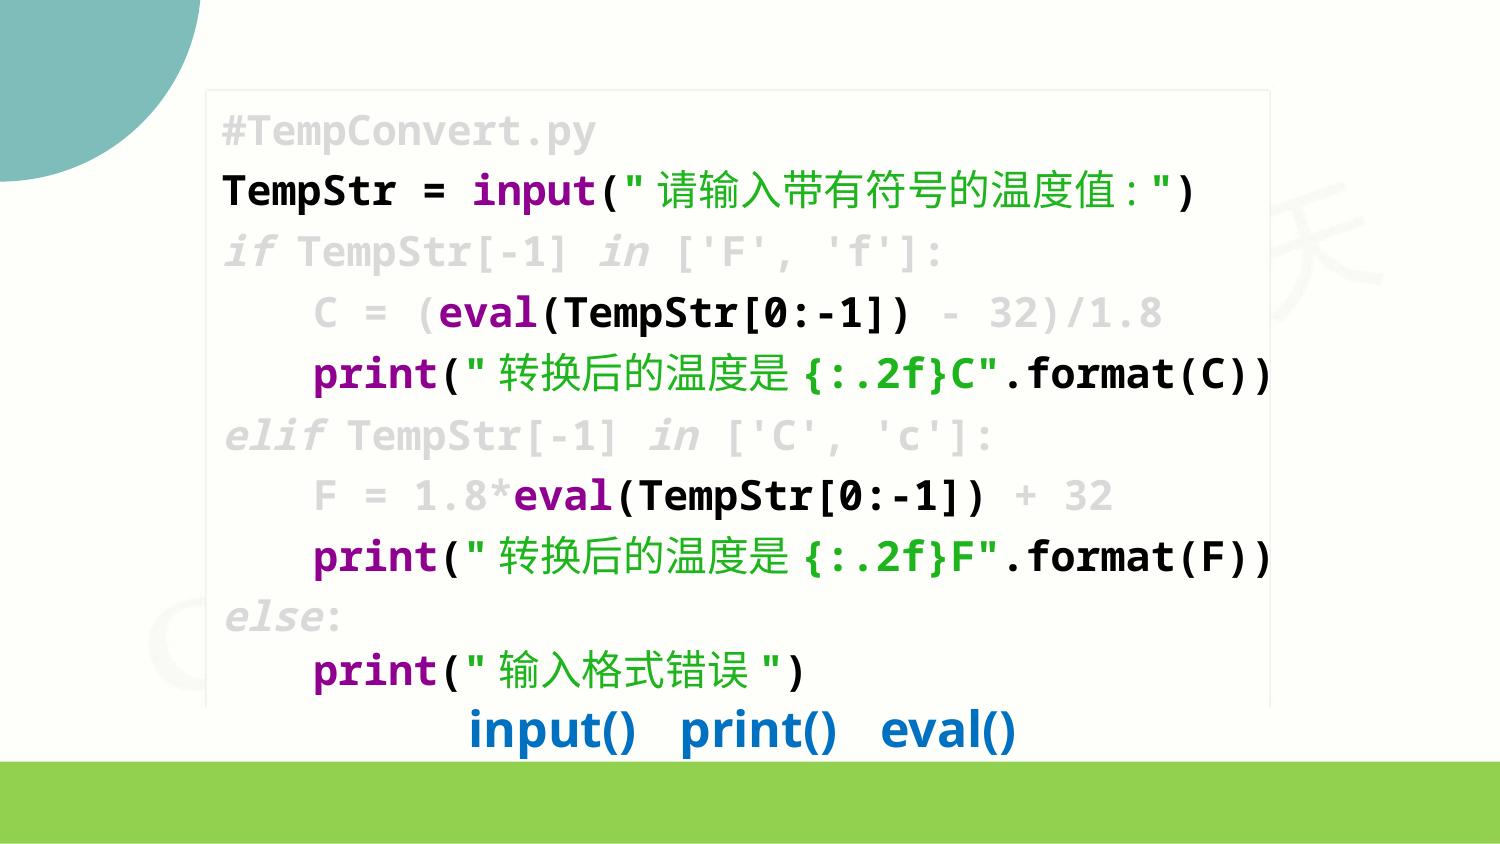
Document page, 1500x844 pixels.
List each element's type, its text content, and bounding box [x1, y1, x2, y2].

text_box TempStr = input("请输入带有符号的温度值: ") if TempStr[-1] in ['F', 'f']: C = (eval(TempStr[0:-1]) - 32)/1.8 print("转换后的温度是{:.2f}C".format(C)) elif TempStr[-1] in ['C', 'c']: F = 1.8*eval(TempStr[0:-1]) + 32 print("转换后的温度是{:.2f}F".format(F)) else: [221, 159, 1348, 641]
text_box print("输入格式错误") [313, 639, 838, 695]
text_box [0, 0, 203, 184]
text_box [0, 0, 1500, 760]
text_box input() print() eval() [468, 691, 1116, 758]
text_box #TempConvert.py [221, 105, 628, 154]
text_box [0, 760, 1500, 844]
